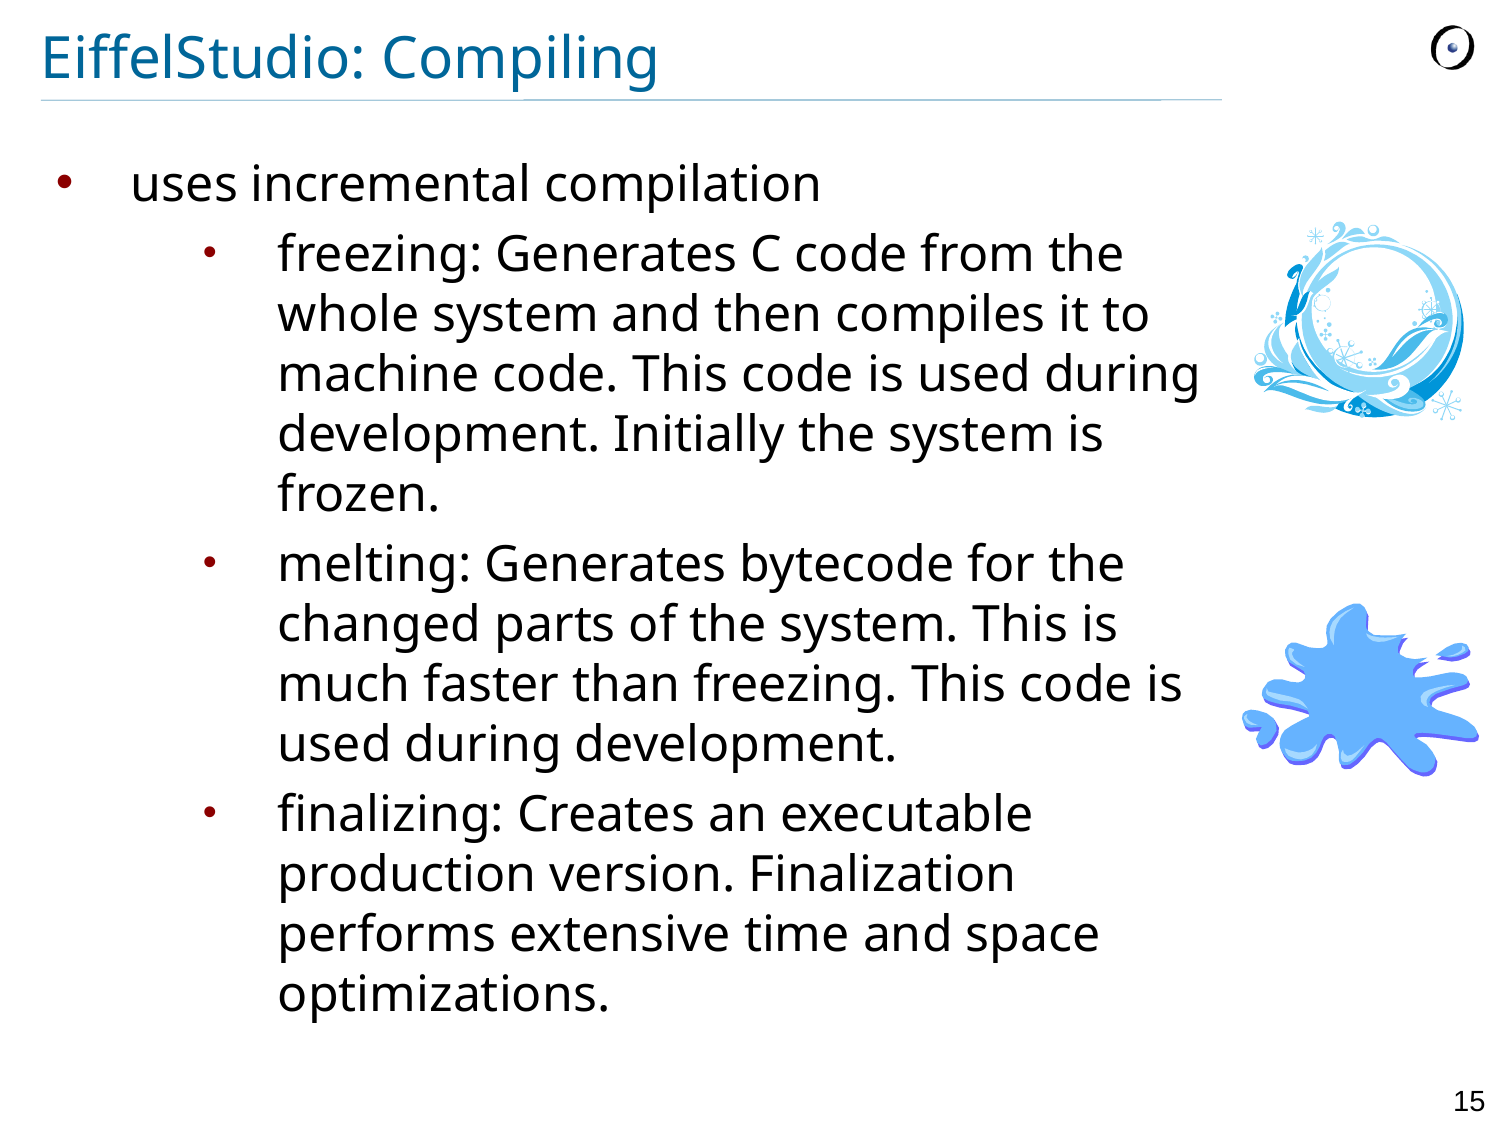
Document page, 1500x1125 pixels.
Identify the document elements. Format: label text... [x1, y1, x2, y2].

picture [1429, 20, 1476, 72]
picture [1241, 601, 1481, 779]
picture [1253, 221, 1464, 421]
list uses incremental compilation freezing: Generates C code from the whole system and then compiles it to machine code. This code is used during development. Initially the system is frozen. melting: Generates bytecode for the changed parts of the system. This is much faster than freezing. This code is used during development. finalizing: Creates an executable production version. Finalization performs extensive time and space optimizations. [40, 143, 1234, 1071]
title EiffelStudio: Compiling [40, 18, 1344, 91]
